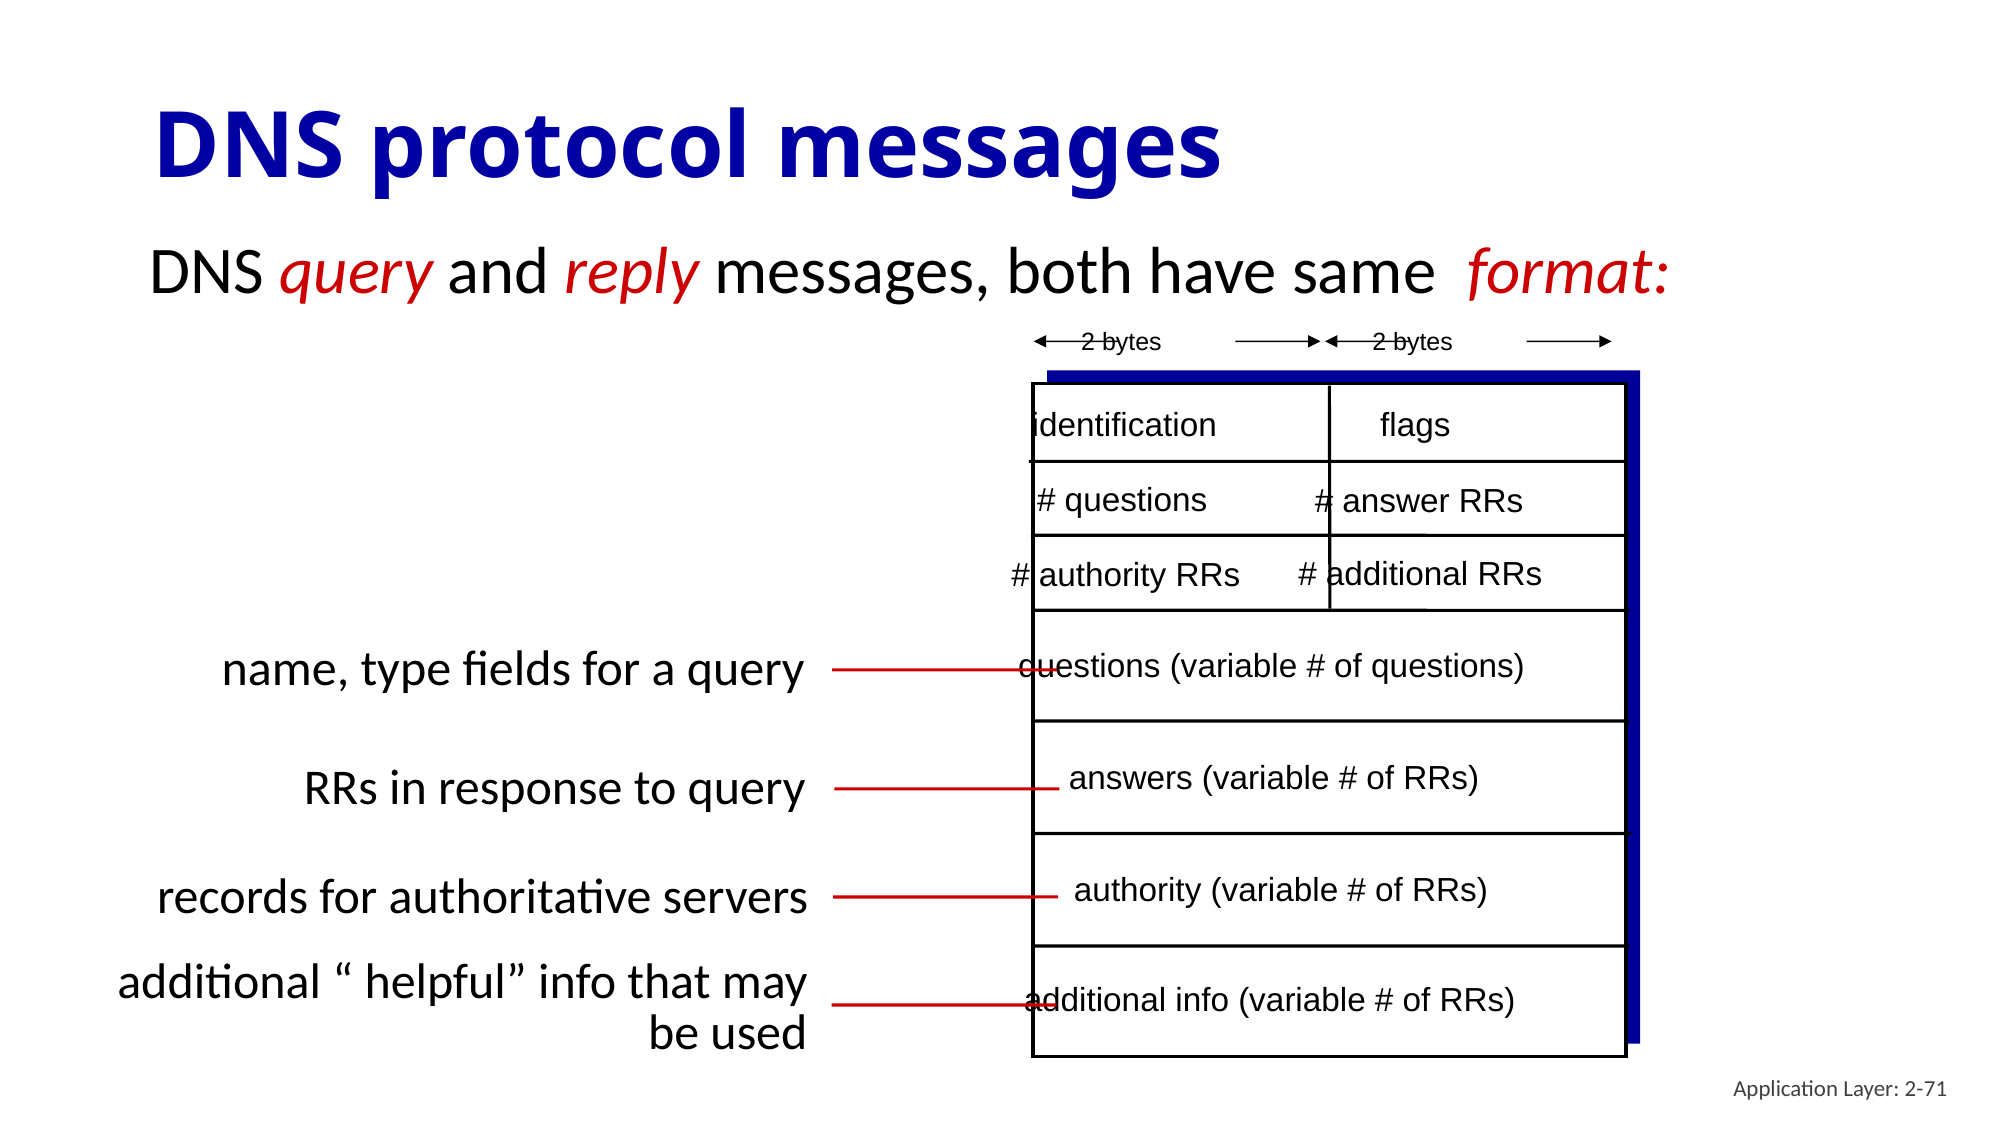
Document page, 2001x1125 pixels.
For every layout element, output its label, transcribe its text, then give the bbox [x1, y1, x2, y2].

text_box DNS query and reply messages, both have same format: [113, 228, 1819, 313]
slide_number Application Layer: 2-71 [1512, 1056, 1963, 1117]
text_box RRs in response to query [163, 756, 821, 822]
title DNS protocol messages [137, 74, 1863, 221]
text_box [1324, 317, 1612, 363]
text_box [1028, 370, 1641, 1057]
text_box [1033, 317, 1321, 363]
text_box additional “ helpful” info that may be used [65, 950, 823, 1068]
text_box name, type fields for a query [168, 637, 820, 704]
text_box records for authoritative servers [35, 865, 824, 932]
